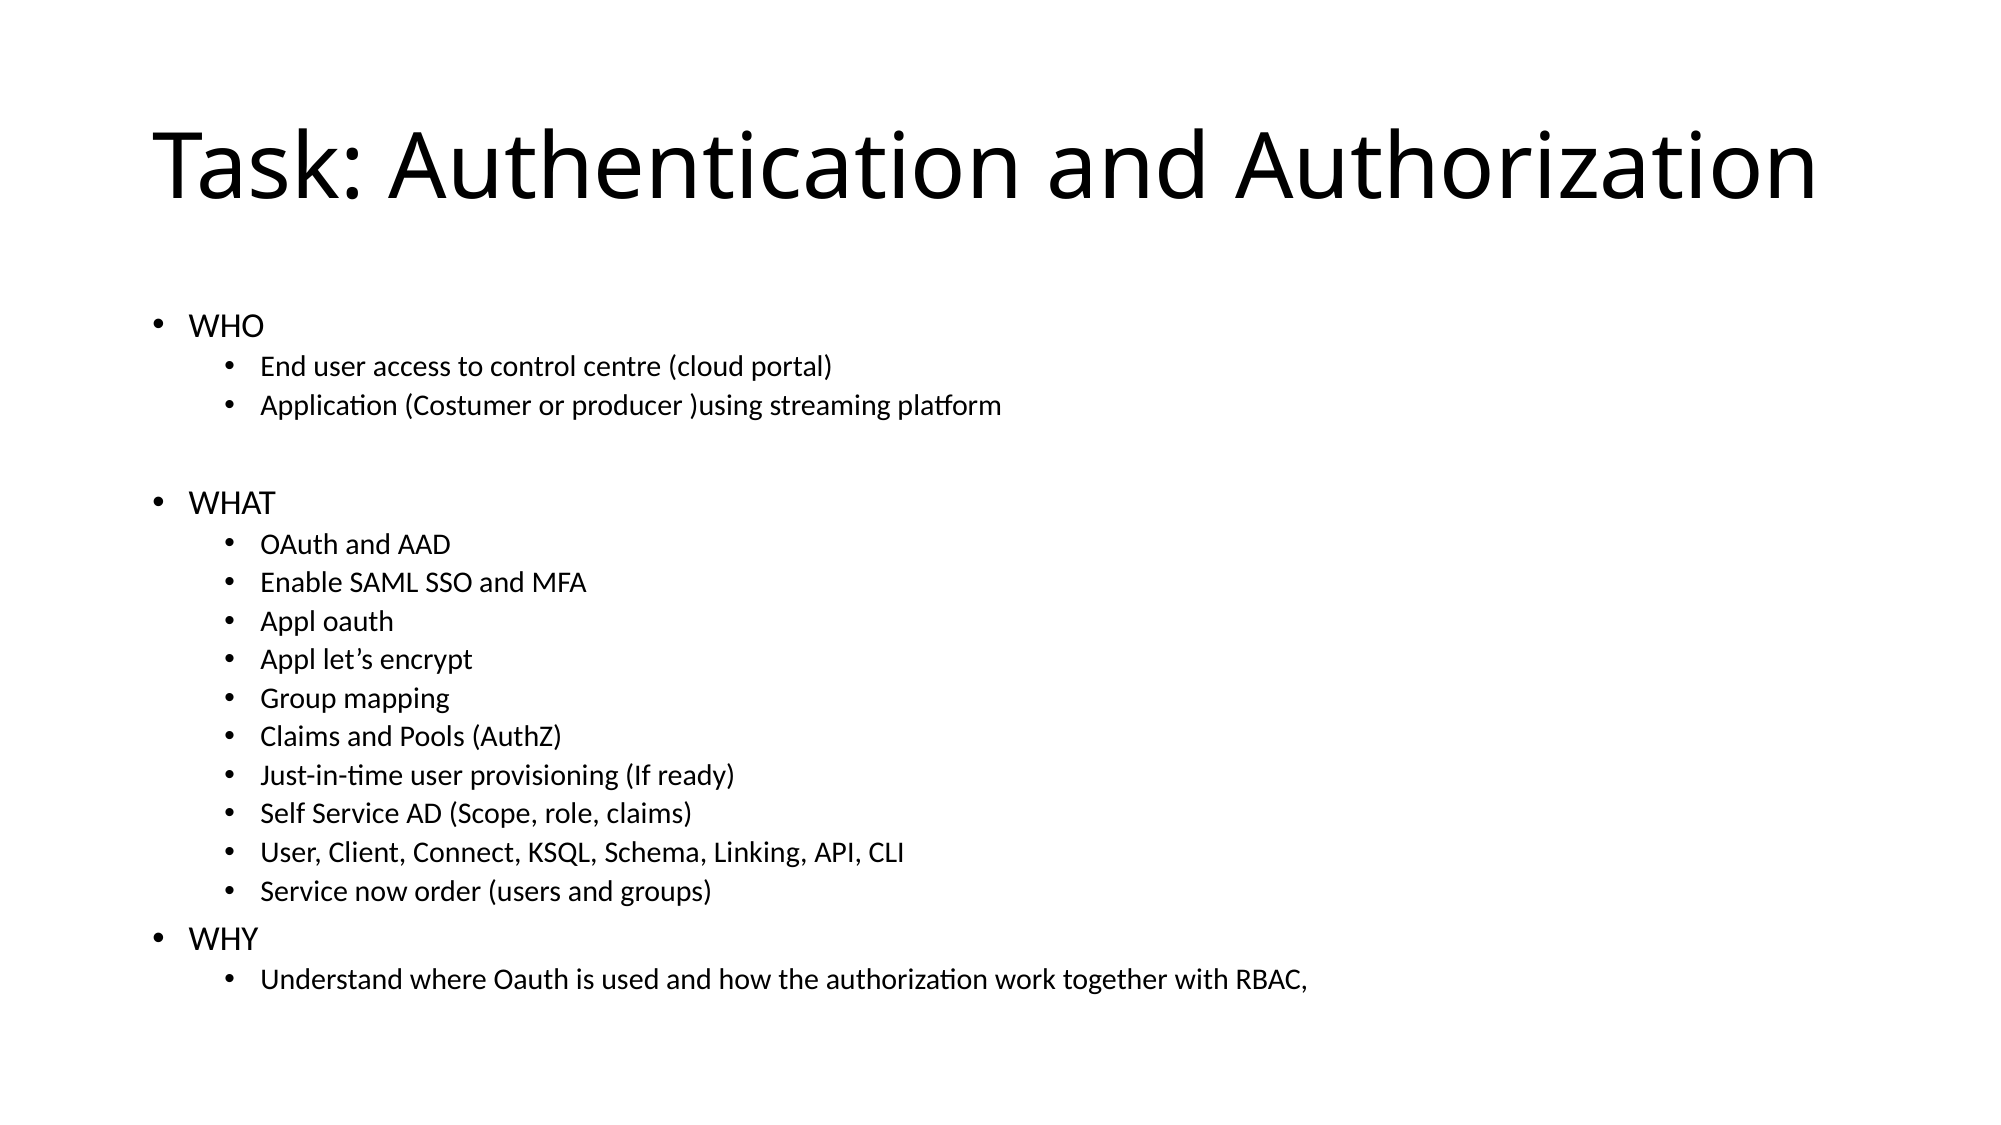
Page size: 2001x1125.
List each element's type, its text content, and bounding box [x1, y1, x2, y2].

list WHO End user access to control centre (cloud portal) Application (Costumer or producer )using streaming platform WHAT OAuth and AAD Enable SAML SSO and MFA Appl oauth Appl let’s encrypt Group mapping Claims and Pools (AuthZ) Just-in-time user provisioning (If ready) Self Service AD (Scope, role, claims) User, Client, Connect, KSQL, Schema, Linking, API, CLI Service now order (users and groups) WHY Understand where Oauth is used and how the authorization work together with RBAC, [137, 299, 1863, 1014]
title Task: Authentication and Authorization [137, 59, 1863, 278]
